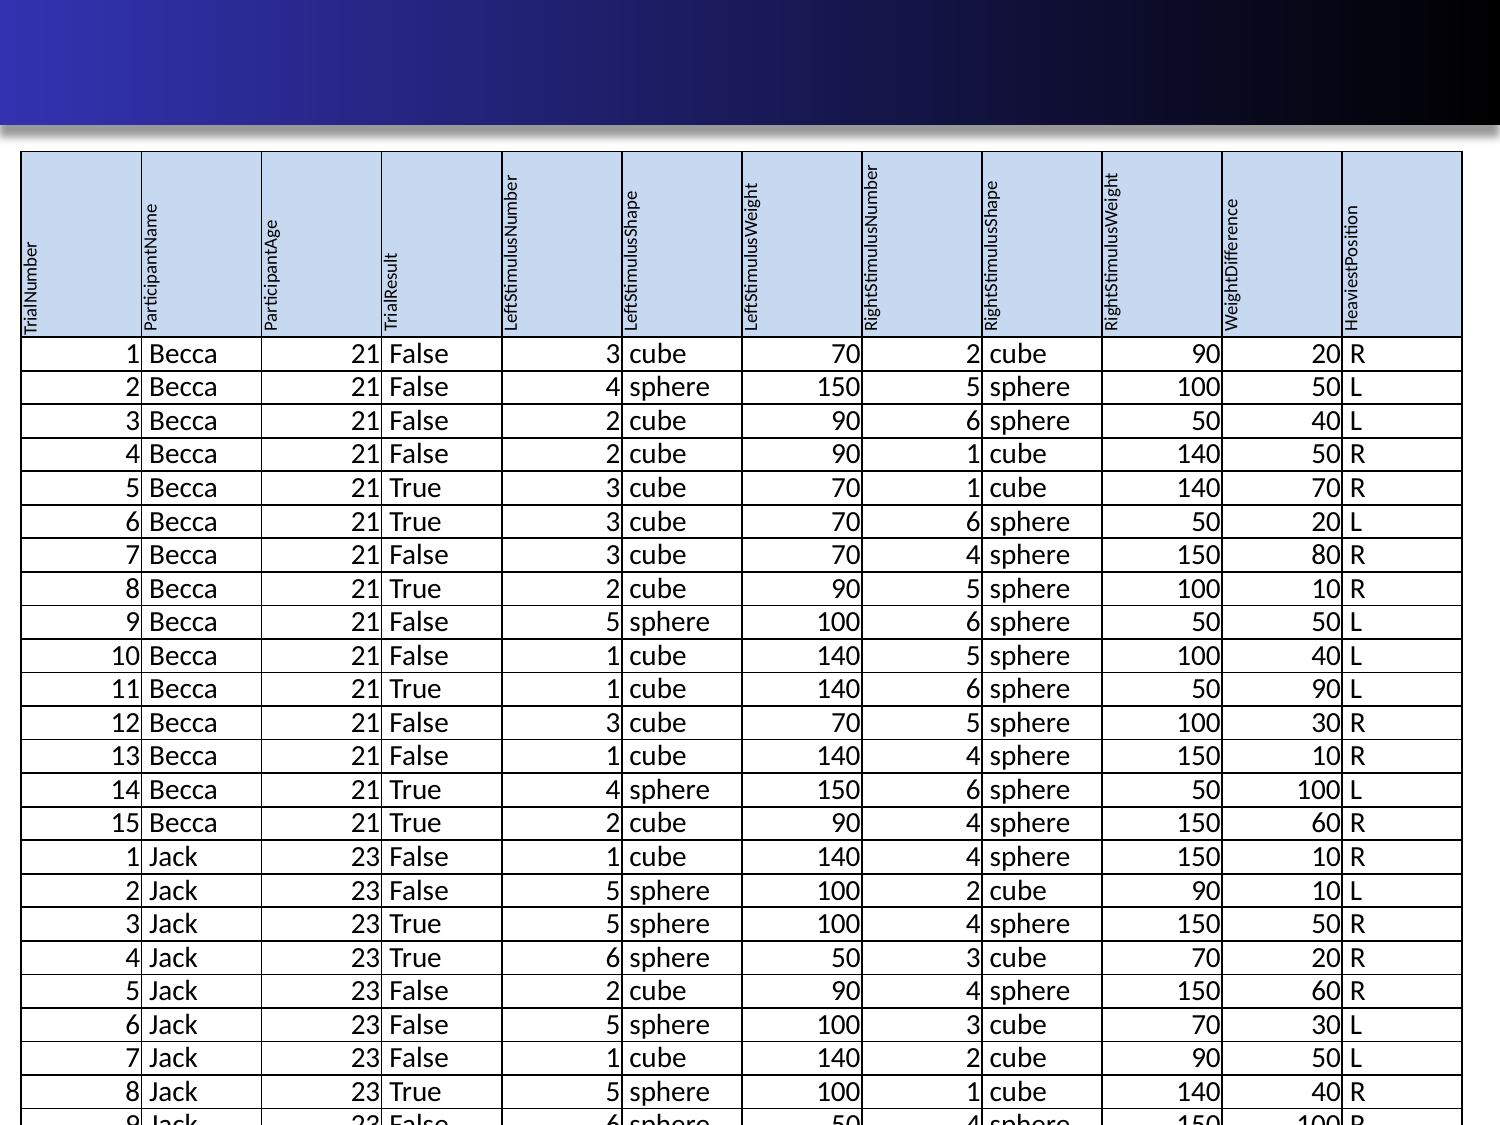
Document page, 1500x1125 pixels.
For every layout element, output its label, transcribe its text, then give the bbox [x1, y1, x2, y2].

table_cell L [1343, 372, 1461, 403]
table_cell True [382, 673, 501, 705]
table_cell cube [983, 338, 1101, 370]
table_cell 2 [863, 338, 981, 370]
table_cell 6 [503, 942, 621, 974]
table_cell 4 [503, 372, 621, 403]
table_cell 5 [863, 573, 981, 605]
table_cell 150 [1103, 975, 1221, 1007]
table_cell cube [983, 439, 1101, 470]
table_cell False [382, 707, 501, 739]
table_cell Jack [142, 1109, 261, 1125]
table_cell 50 [1103, 606, 1221, 638]
table_cell sphere [983, 673, 1101, 705]
table_cell cube [623, 405, 741, 437]
table_cell Becca [142, 673, 261, 705]
table_cell True [382, 1076, 501, 1108]
table_cell 21 [262, 338, 381, 370]
table_cell 4 [863, 841, 981, 873]
table_cell Jack [142, 875, 261, 906]
table_cell 21 [262, 573, 381, 605]
table_cell 4 [22, 942, 141, 974]
table_cell sphere [623, 875, 741, 906]
table_cell 21 [262, 673, 381, 705]
table_cell 100 [1223, 1109, 1341, 1125]
table_cell 5 [503, 606, 621, 638]
table_cell 70 [1103, 942, 1221, 974]
table_cell sphere [983, 908, 1101, 940]
table_cell 140 [743, 841, 861, 873]
table_cell sphere [983, 640, 1101, 672]
table_cell R [1343, 338, 1461, 370]
table_cell Jack [142, 975, 261, 1007]
table_header LeftStimulusShape [623, 152, 741, 336]
table_cell False [382, 1109, 501, 1125]
table_cell 23 [262, 975, 381, 1007]
table_cell 6 [863, 606, 981, 638]
table_cell 21 [262, 405, 381, 437]
table_header RightStimulusNumber [863, 152, 981, 336]
table_cell 50 [1103, 405, 1221, 437]
table_cell sphere [983, 808, 1101, 839]
table_cell 50 [1223, 372, 1341, 403]
table_cell 3 [863, 1009, 981, 1041]
table_cell 7 [22, 1042, 141, 1074]
table_cell 3 [22, 405, 141, 437]
table_cell R [1343, 841, 1461, 873]
table_cell 40 [1223, 1076, 1341, 1108]
table_cell False [382, 1042, 501, 1074]
table_cell 90 [1103, 338, 1221, 370]
table_cell 2 [503, 808, 621, 839]
table_cell 21 [262, 539, 381, 571]
table_cell cube [983, 1076, 1101, 1108]
table_cell sphere [983, 539, 1101, 571]
table_cell False [382, 539, 501, 571]
table_cell R [1343, 808, 1461, 839]
table_cell Jack [142, 1042, 261, 1074]
table_cell R [1343, 908, 1461, 940]
table_cell 3 [503, 707, 621, 739]
table_header RightStimulusWeight [1103, 152, 1221, 336]
table_cell R [1343, 1109, 1461, 1125]
table_cell cube [623, 439, 741, 470]
table_cell True [382, 573, 501, 605]
table_cell 5 [863, 372, 981, 403]
table_cell 21 [262, 707, 381, 739]
table_cell R [1343, 1076, 1461, 1108]
table_cell 21 [262, 506, 381, 537]
table_cell 8 [22, 1076, 141, 1108]
table_cell True [382, 472, 501, 504]
table_cell False [382, 606, 501, 638]
table_cell cube [983, 1009, 1101, 1041]
table_cell 90 [743, 573, 861, 605]
table_cell 13 [22, 740, 141, 772]
table_cell 6 [22, 506, 141, 537]
table_header TrialNumber [22, 152, 141, 336]
table_cell Becca [142, 405, 261, 437]
table_cell False [382, 875, 501, 906]
table_cell Jack [142, 841, 261, 873]
table_cell 6 [863, 673, 981, 705]
table_cell 23 [262, 1009, 381, 1041]
table_cell sphere [983, 606, 1101, 638]
table_cell cube [623, 539, 741, 571]
table_cell 50 [743, 1109, 861, 1125]
table_cell 140 [743, 1042, 861, 1074]
table_cell 100 [1103, 372, 1221, 403]
table_cell 2 [863, 1042, 981, 1074]
table_cell Becca [142, 539, 261, 571]
table_cell sphere [983, 1109, 1101, 1125]
table_header HeaviestPosition [1343, 152, 1461, 336]
table_cell R [1343, 539, 1461, 571]
table_cell 5 [863, 707, 981, 739]
table_cell 100 [743, 606, 861, 638]
table_cell 50 [1223, 1042, 1341, 1074]
table_header TrialResult [382, 152, 501, 336]
table_cell 10 [22, 640, 141, 672]
table_cell 23 [262, 908, 381, 940]
table_cell cube [983, 472, 1101, 504]
table_cell sphere [983, 405, 1101, 437]
table_header RightStimulusShape [983, 152, 1101, 336]
table_cell 50 [1103, 774, 1221, 806]
table_cell 20 [1223, 338, 1341, 370]
table_cell 1 [503, 841, 621, 873]
table_cell 10 [1223, 841, 1341, 873]
table_cell 150 [1103, 808, 1221, 839]
table_cell 4 [863, 1109, 981, 1125]
table_header ParticipantAge [262, 152, 381, 336]
table_cell Jack [142, 1009, 261, 1041]
table_cell cube [623, 1042, 741, 1074]
table_cell 70 [1103, 1009, 1221, 1041]
table_cell Becca [142, 338, 261, 370]
table_cell 20 [1223, 506, 1341, 537]
table_cell 70 [1223, 472, 1341, 504]
table_cell R [1343, 942, 1461, 974]
table_cell True [382, 908, 501, 940]
table_cell R [1343, 707, 1461, 739]
table_cell cube [623, 975, 741, 1007]
table_cell 140 [1103, 472, 1221, 504]
table_cell 140 [1103, 439, 1221, 470]
table_cell Jack [142, 942, 261, 974]
table_cell Becca [142, 707, 261, 739]
table_cell 2 [503, 975, 621, 1007]
table_cell 21 [262, 472, 381, 504]
table_cell Becca [142, 740, 261, 772]
table_cell 6 [22, 1009, 141, 1041]
table_cell L [1343, 606, 1461, 638]
table_cell 90 [1223, 673, 1341, 705]
table_cell 23 [262, 875, 381, 906]
table_cell 100 [743, 908, 861, 940]
table_cell Becca [142, 606, 261, 638]
table_cell 70 [743, 338, 861, 370]
table_cell 70 [743, 506, 861, 537]
table_cell R [1343, 472, 1461, 504]
table_cell L [1343, 1009, 1461, 1041]
table_cell 21 [262, 606, 381, 638]
table_cell 8 [22, 573, 141, 605]
table_cell L [1343, 506, 1461, 537]
table_cell False [382, 740, 501, 772]
table_cell Becca [142, 808, 261, 839]
table_cell 60 [1223, 808, 1341, 839]
table_cell 3 [503, 472, 621, 504]
table_cell R [1343, 573, 1461, 605]
table_cell sphere [983, 740, 1101, 772]
table_cell 9 [22, 606, 141, 638]
table_cell 5 [503, 1076, 621, 1108]
table_cell False [382, 975, 501, 1007]
table_cell 40 [1223, 640, 1341, 672]
table_cell sphere [623, 1009, 741, 1041]
table_cell 6 [863, 405, 981, 437]
table_cell False [382, 841, 501, 873]
table_cell 100 [743, 1009, 861, 1041]
table_cell 50 [1103, 506, 1221, 537]
table_cell L [1343, 673, 1461, 705]
table_cell R [1343, 439, 1461, 470]
table_cell 50 [1223, 908, 1341, 940]
table_cell 140 [743, 740, 861, 772]
table_cell sphere [983, 707, 1101, 739]
table_cell sphere [623, 606, 741, 638]
table_cell Becca [142, 372, 261, 403]
table_cell 140 [743, 673, 861, 705]
table_cell 30 [1223, 1009, 1341, 1041]
table_cell 100 [1223, 774, 1341, 806]
table_cell 150 [743, 774, 861, 806]
table_cell 1 [863, 472, 981, 504]
table_cell 90 [743, 808, 861, 839]
table_cell 100 [1103, 573, 1221, 605]
table_cell 15 [22, 808, 141, 839]
table_cell sphere [623, 942, 741, 974]
table_cell 6 [863, 506, 981, 537]
table_cell 50 [743, 942, 861, 974]
table_cell cube [623, 740, 741, 772]
table_cell Becca [142, 573, 261, 605]
table_cell 40 [1223, 405, 1341, 437]
table_cell 2 [503, 573, 621, 605]
table_cell 10 [1223, 573, 1341, 605]
table_cell 21 [262, 640, 381, 672]
table_cell 3 [503, 338, 621, 370]
table_cell 2 [22, 875, 141, 906]
table_cell 5 [503, 875, 621, 906]
table_cell False [382, 439, 501, 470]
table_cell 90 [743, 975, 861, 1007]
table_cell 50 [1103, 673, 1221, 705]
table_cell 70 [743, 539, 861, 571]
table_cell Jack [142, 908, 261, 940]
table_cell 150 [743, 372, 861, 403]
table_cell 150 [1103, 740, 1221, 772]
table_cell 30 [1223, 707, 1341, 739]
table_cell 1 [503, 673, 621, 705]
table_cell sphere [983, 841, 1101, 873]
table_cell True [382, 774, 501, 806]
table_cell Becca [142, 640, 261, 672]
table_cell cube [623, 506, 741, 537]
table_cell 90 [743, 405, 861, 437]
table_cell L [1343, 405, 1461, 437]
table_cell 100 [743, 875, 861, 906]
table_cell Becca [142, 472, 261, 504]
table_cell sphere [623, 1076, 741, 1108]
table_cell 21 [262, 774, 381, 806]
table_cell 90 [1103, 1042, 1221, 1074]
table_cell 3 [503, 506, 621, 537]
table_cell True [382, 506, 501, 537]
table_cell cube [623, 841, 741, 873]
table_cell 150 [1103, 1109, 1221, 1125]
table_cell 3 [863, 942, 981, 974]
table_cell sphere [983, 506, 1101, 537]
table_cell cube [623, 707, 741, 739]
table_header ParticipantName [142, 152, 261, 336]
table_cell 1 [22, 338, 141, 370]
table_cell 140 [743, 640, 861, 672]
table_cell sphere [623, 372, 741, 403]
table_cell sphere [983, 975, 1101, 1007]
table_cell R [1343, 740, 1461, 772]
table_cell 6 [503, 1109, 621, 1125]
table_cell True [382, 942, 501, 974]
table_cell 23 [262, 1076, 381, 1108]
table_cell 4 [863, 975, 981, 1007]
table_cell Becca [142, 506, 261, 537]
table_cell 1 [863, 1076, 981, 1108]
table_cell sphere [623, 1109, 741, 1125]
table_cell 70 [743, 472, 861, 504]
table_cell 2 [503, 405, 621, 437]
table_cell 4 [503, 774, 621, 806]
table_cell 1 [863, 439, 981, 470]
table_cell 150 [1103, 908, 1221, 940]
table_cell 1 [503, 740, 621, 772]
table_cell sphere [623, 774, 741, 806]
table_cell 6 [863, 774, 981, 806]
table_header LeftStimulusWeight [743, 152, 861, 336]
table_cell Becca [142, 439, 261, 470]
table_cell 23 [262, 1042, 381, 1074]
table_cell cube [983, 1042, 1101, 1074]
table_cell 4 [863, 539, 981, 571]
table_cell 4 [22, 439, 141, 470]
table_cell cube [983, 942, 1101, 974]
table_cell 100 [1103, 640, 1221, 672]
table_cell True [382, 808, 501, 839]
table_cell cube [623, 640, 741, 672]
table_cell False [382, 338, 501, 370]
table_cell 50 [1223, 606, 1341, 638]
table_cell cube [983, 875, 1101, 906]
table_cell 10 [1223, 740, 1341, 772]
table_cell sphere [983, 573, 1101, 605]
table_header WeightDifference [1223, 152, 1341, 336]
table_cell 80 [1223, 539, 1341, 571]
table_cell 7 [22, 539, 141, 571]
table_cell 150 [1103, 841, 1221, 873]
table_cell 4 [863, 808, 981, 839]
table_cell 5 [863, 640, 981, 672]
table_cell False [382, 405, 501, 437]
table_cell sphere [983, 774, 1101, 806]
table_cell 140 [1103, 1076, 1221, 1108]
table_cell 3 [22, 908, 141, 940]
table_cell 1 [503, 1042, 621, 1074]
table_cell cube [623, 673, 741, 705]
table_header LeftStimulusNumber [503, 152, 621, 336]
table_cell cube [623, 338, 741, 370]
table_cell 11 [22, 673, 141, 705]
table_cell cube [623, 573, 741, 605]
table_cell 70 [743, 707, 861, 739]
table_cell 20 [1223, 942, 1341, 974]
table_cell False [382, 1009, 501, 1041]
table_cell 4 [863, 740, 981, 772]
table_cell cube [623, 472, 741, 504]
table_cell 14 [22, 774, 141, 806]
table_cell 21 [262, 808, 381, 839]
table_cell 2 [22, 372, 141, 403]
table_cell sphere [623, 908, 741, 940]
table_cell 100 [1103, 707, 1221, 739]
table_cell 90 [1103, 875, 1221, 906]
table_cell Becca [142, 774, 261, 806]
table_cell L [1343, 1042, 1461, 1074]
table_cell 21 [262, 372, 381, 403]
table_cell cube [623, 808, 741, 839]
table_cell 5 [503, 1009, 621, 1041]
table_cell sphere [983, 372, 1101, 403]
table_cell 5 [22, 472, 141, 504]
table_cell 3 [503, 539, 621, 571]
table_cell 5 [503, 908, 621, 940]
table_cell L [1343, 640, 1461, 672]
table_cell 4 [863, 908, 981, 940]
table_cell 23 [262, 1109, 381, 1125]
table_cell 50 [1223, 439, 1341, 470]
table_cell 60 [1223, 975, 1341, 1007]
table_cell 12 [22, 707, 141, 739]
table_cell 10 [1223, 875, 1341, 906]
table_cell False [382, 640, 501, 672]
table_cell R [1343, 975, 1461, 1007]
table_cell L [1343, 774, 1461, 806]
table_cell 90 [743, 439, 861, 470]
table_cell 2 [503, 439, 621, 470]
table_cell 1 [503, 640, 621, 672]
table_cell 150 [1103, 539, 1221, 571]
table_cell 5 [22, 975, 141, 1007]
table_cell 21 [262, 439, 381, 470]
table_cell 9 [22, 1109, 141, 1125]
table_cell False [382, 372, 501, 403]
table_cell 2 [863, 875, 981, 906]
table_cell L [1343, 875, 1461, 906]
table_cell 21 [262, 740, 381, 772]
table_cell 100 [743, 1076, 861, 1108]
table_cell 23 [262, 841, 381, 873]
table_cell 1 [22, 841, 141, 873]
table_cell Jack [142, 1076, 261, 1108]
table_cell 23 [262, 942, 381, 974]
